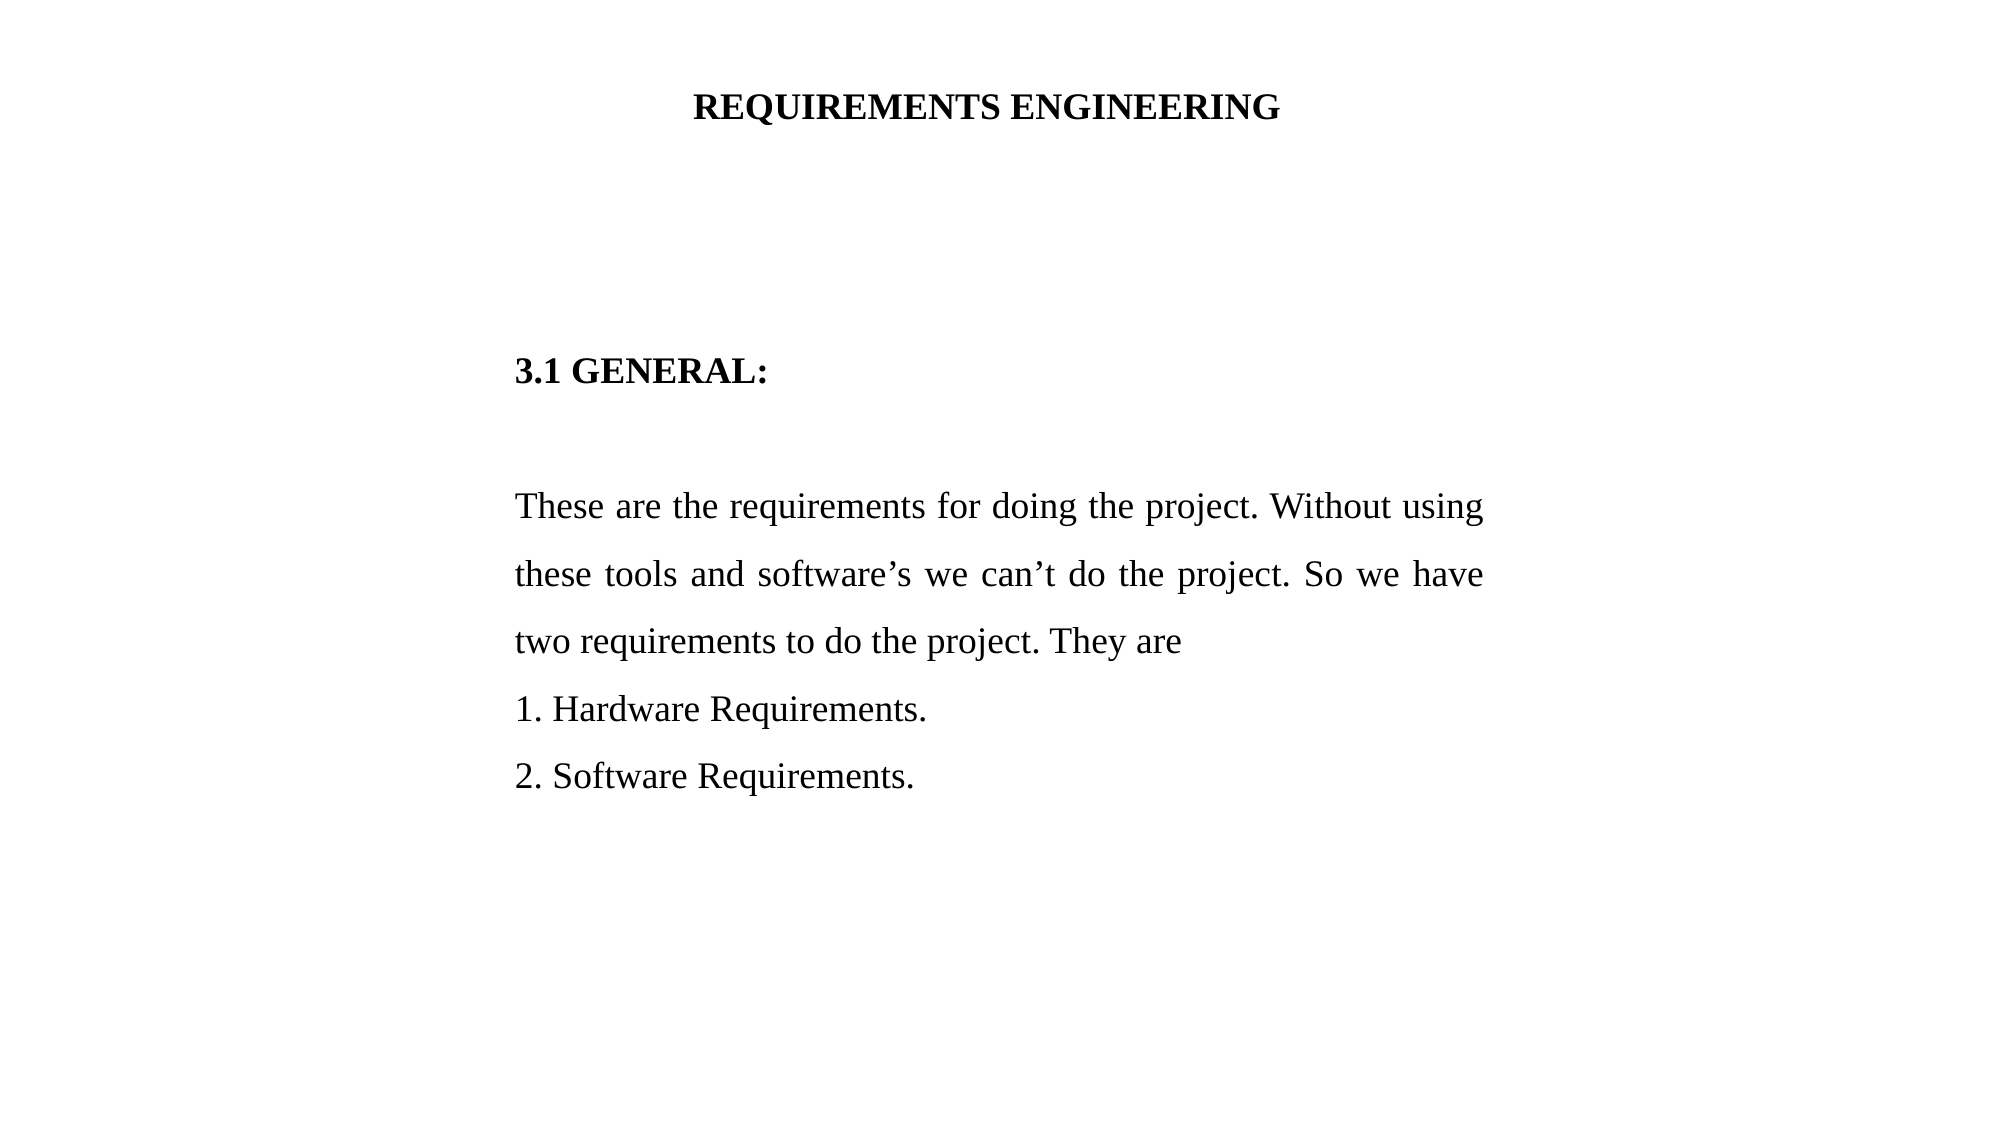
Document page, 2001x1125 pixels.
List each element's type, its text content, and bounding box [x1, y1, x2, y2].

text_box REQUIREMENTS ENGINEERING [678, 51, 1297, 135]
text_box 3.1 GENERAL: These are the requirements for doing the project. Without using these tools and software’s we can’t do the project. So we have two requirements to do the project. They are 1. Hardware Requirements. 2. Software Requirements. [500, 316, 1500, 804]
